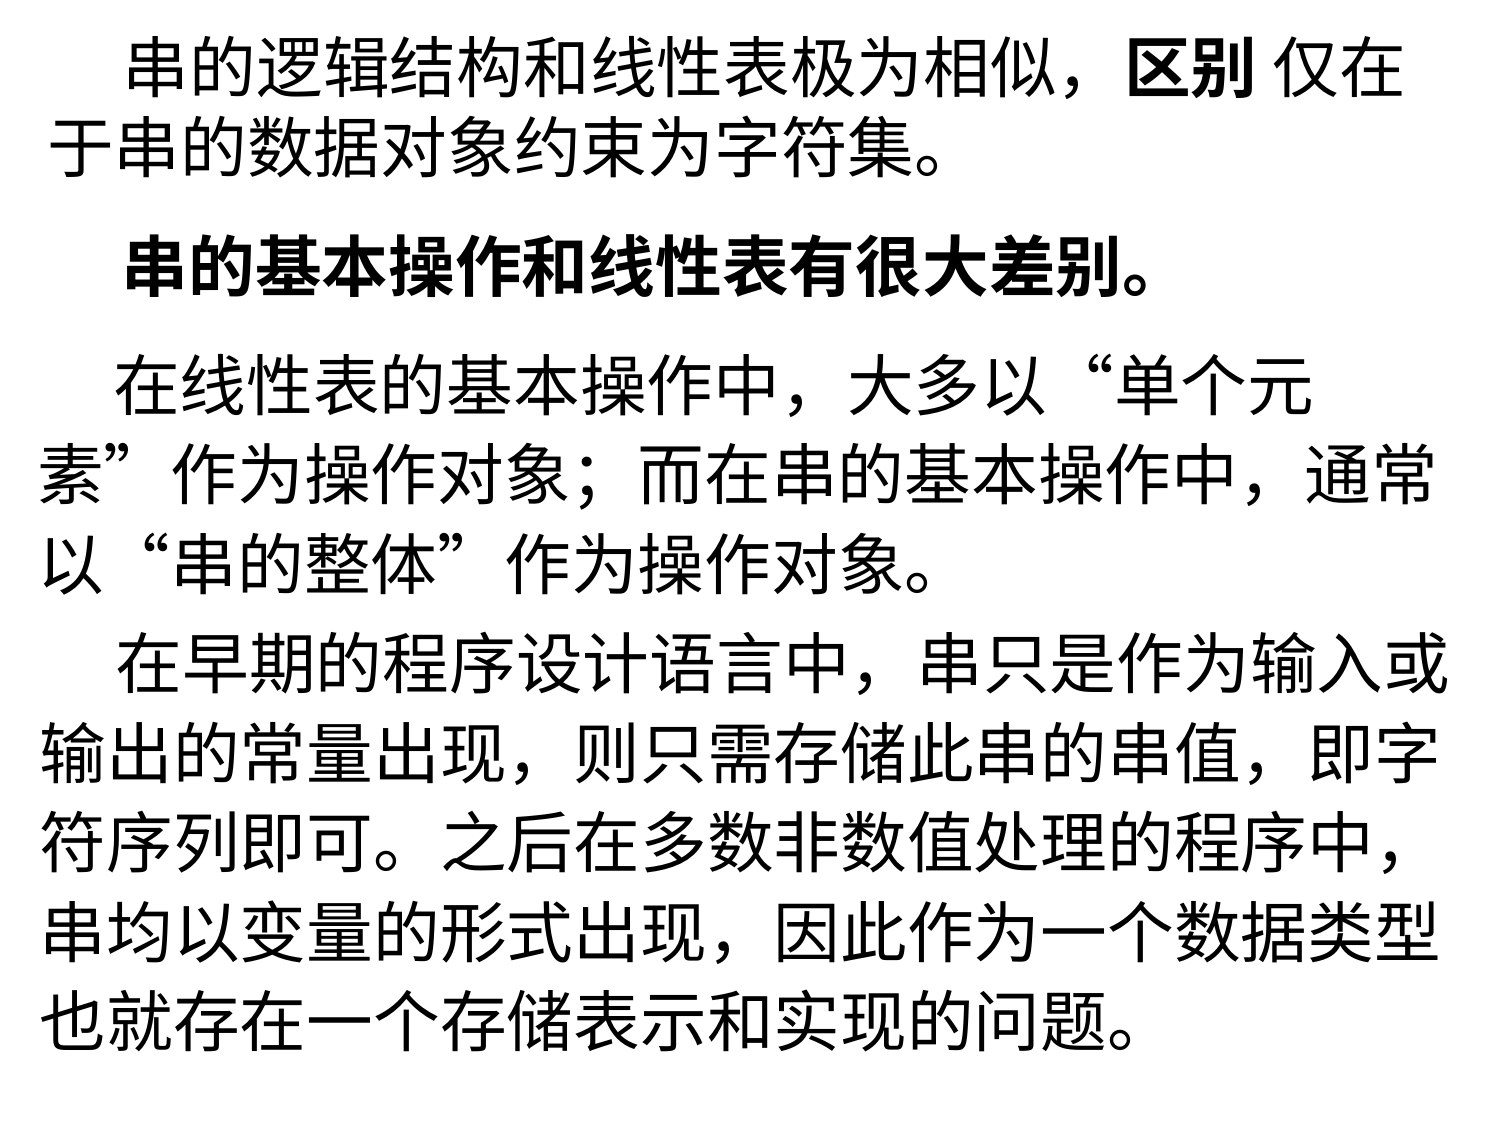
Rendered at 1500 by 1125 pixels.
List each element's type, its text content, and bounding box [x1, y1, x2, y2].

text_box 在早期的程序设计语言中，串只是作为输入或输出的常量出现，则只需存储此串的串值，即字符序列即可。之后在多数非数值处理的程序中，串均以变量的形式出现，因此作为一个数据类型也就存在一个存储表示和实现的问题。 [25, 604, 1479, 1068]
text_box 串的基本操作和线性表有很大差别。 [106, 208, 1205, 313]
text_box 在线性表的基本操作中，大多以“单个元素”作为操作对象；而在串的基本操作中，通常以“串的整体”作为操作对象。 [22, 326, 1463, 610]
text_box 串的逻辑结构和线性表极为相似，区别 仅在于串的数据对象约束为字符集。 [32, 18, 1463, 194]
